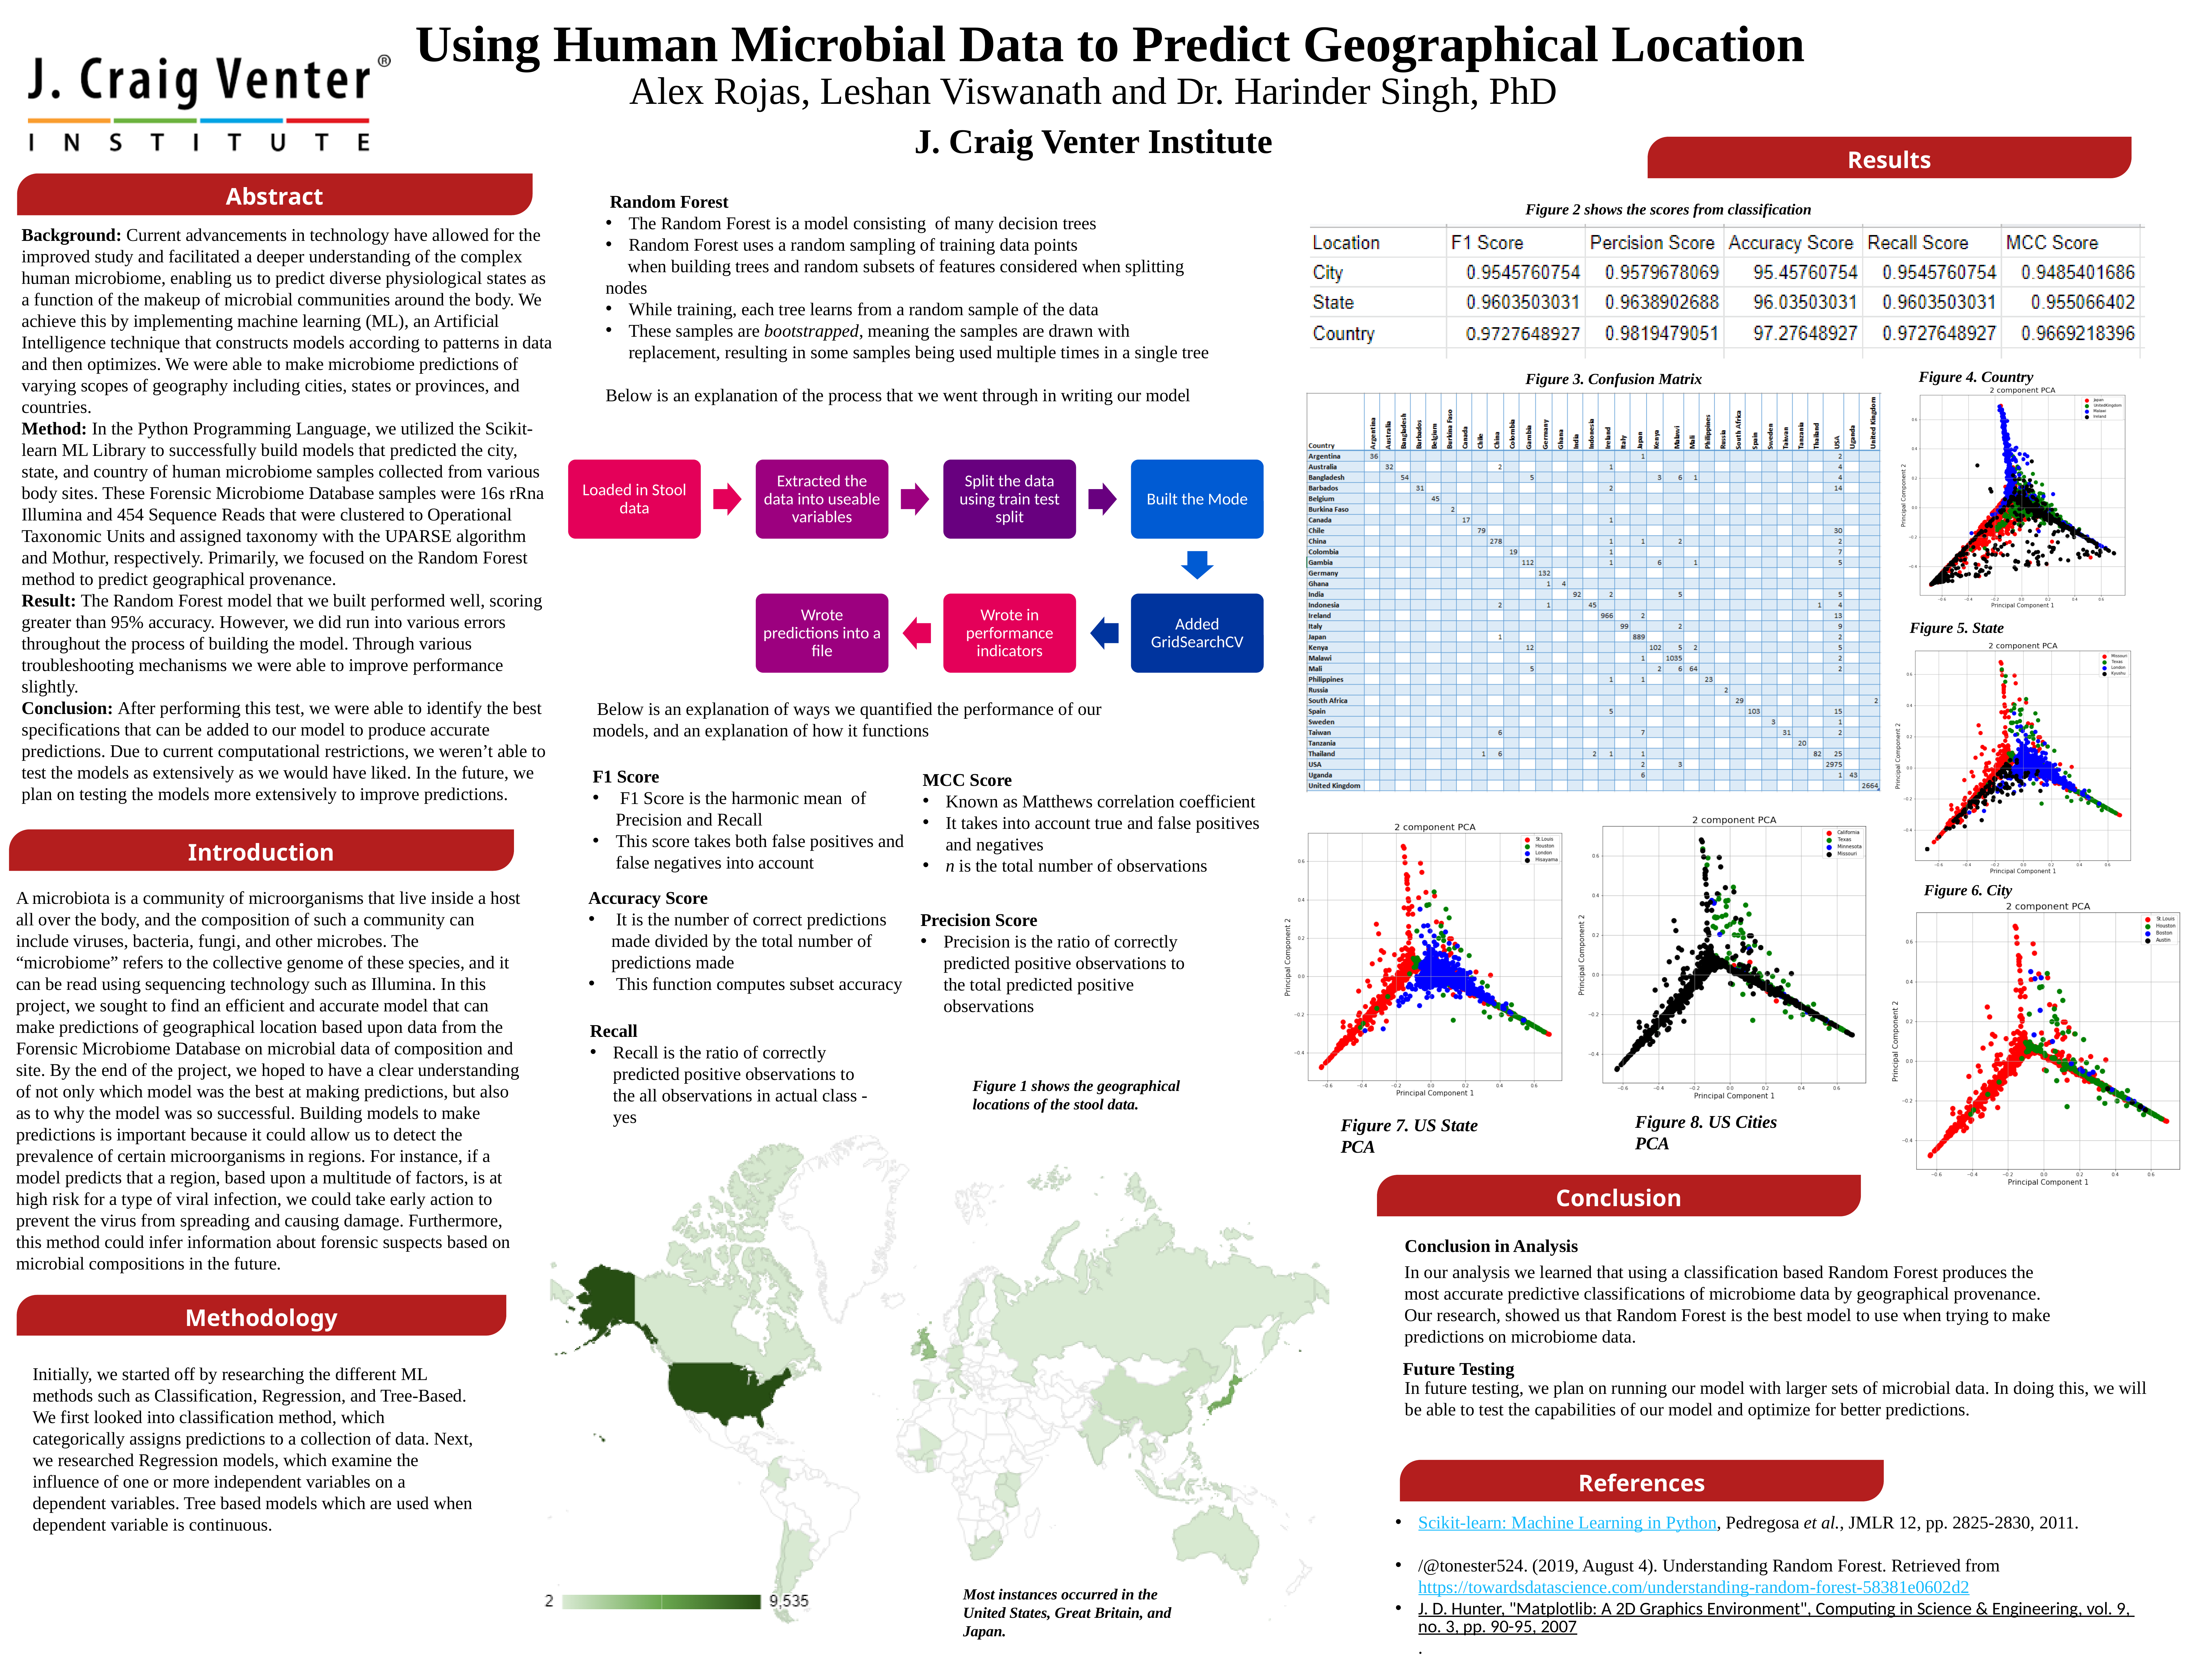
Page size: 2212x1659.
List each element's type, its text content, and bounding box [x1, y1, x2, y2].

picture [1306, 393, 1881, 792]
text_box Abstract [17, 173, 533, 215]
text_box Accuracy Score It is the number of correct predictions made divided by the total number of predictions made This function computes subset accuracy [584, 884, 909, 1055]
text_box Below is an explanation of ways we quantified the performance of our models, and an explanation of how it functions [588, 695, 1107, 743]
text_box Conclusion [1377, 1175, 1861, 1217]
picture [537, 1135, 1329, 1625]
picture [1899, 385, 2129, 611]
text_box Results [1648, 137, 2132, 178]
text_box Alex Rojas, Leshan Viswanath and Dr. Harinder Singh, PhD J. Craig Venter Institute [277, 65, 1910, 163]
text_box Figure 4. Country [1914, 364, 2056, 384]
picture [1893, 640, 2135, 877]
picture [1310, 224, 2145, 359]
text_box F1 Score F1 Score is the harmonic mean of Precision and Recall This score takes both false positives and false negatives into account [588, 763, 922, 876]
text_box Figure 1 shows the geographical locations of the stool data. [968, 1073, 1198, 1134]
text_box A microbiota is a community of microorganisms that live inside a host all over the body, and the composition of such a community can include viruses, bacteria, fungi, and other microbes. The “microbiome” refers to the collective genome of these species, and it can be read using sequencing technology such as Illumina. In this project, we sought to find an efficient and accurate model that can make predictions of geographical location based upon data from the Forensic Microbiome Database on microbial data of composition and site. By the end of the project, we hoped to have a clear understanding of not only which model was the best at making predictions, but also as to why the model was so successful. Building models to make predictions is important because it could allow us to detect the prevalence of certain microorganisms in regions. For instance, if a model predicts that a region, based upon a multitude of factors, is at high risk for a type of viral infection, we could take early action to prevent the virus from spreading and causing damage. Furthermore, this method could infer information about forensic suspects based on microbial compositions in the future. [11, 884, 530, 1323]
text_box Figure 8. US Cities PCA [1630, 1108, 1796, 1156]
picture [1282, 820, 1567, 1100]
text_box Introduction [9, 834, 513, 871]
text_box Figure 3. Confusion Matrix [1521, 367, 1732, 390]
text_box Random Forest The Random Forest is a model consisting of many decision trees Random Forest uses a random sampling of training data points when building trees and random subsets of features considered when splitting nodes While training, each tree learns from a random sample of the data These samples are bootstrapped, meaning the samples are drawn with replacement, resulting in some samples being used multiple times in a single tree Below is an explanation of the process that we went through in writing our model [601, 166, 1222, 453]
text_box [567, 459, 1265, 673]
text_box Recall Recall is the ratio of correctly predicted positive observations to the all observations in actual class - yes [585, 1017, 884, 1130]
picture [28, 54, 391, 152]
text_box Figure 7. US State PCA [1336, 1111, 1485, 1159]
text_box Figure 5. State [1905, 615, 2047, 639]
picture [1575, 813, 1871, 1103]
text_box References [1400, 1460, 1884, 1501]
text_box MCC Score Known as Matthews correlation coefficient It takes into account true and false positives and negatives n is the total number of observations [918, 766, 1268, 936]
text_box In our analysis we learned that using a classification based Random Forest produces the most accurate predictive classifications of microbiome data by geographical provenance. Our research, showed us that Random Forest is the best model to use when trying to make predictions on microbiome data. [1400, 1258, 2072, 1328]
text_box Future Testing [1398, 1355, 2137, 1381]
text_box Precision Score Precision is the ratio of correctly predicted positive observations to the total predicted positive observations [916, 906, 1216, 998]
text_box Background: Current advancements in technology have allowed for the improved study and facilitated a deeper understanding of the complex human microbiome, enabling us to predict diverse physiological states as a function of the makeup of microbial communities around the body. We achieve this by implementing machine learning (ML), an Artificial Intelligence technique that constructs models according to patterns in data and then optimizes. We were able to make microbiome predictions of varying scopes of geography including cities, states or provinces, and countries. Method: In the Python Programming Language, we utilized the Scikit-learn ML Library to successfully build models that predicted the city, state, and country of human microbiome samples collected from various body sites. These Forensic Microbiome Database samples were 16s rRna Illumina and 454 Sequence Reads that were clustered to Operational Taxonomic Units and assigned taxonomy with the UPARSE algorithm and Mothur, respectively. Primarily, we focused on the Random Forest method to predict geographical provenance. Result: The Random Forest model that we built performed well, scoring greater than 95% accuracy. However, we did run into various errors throughout the process of building the model. Through various troubleshooting mechanisms we were able to improve performance slightly. Conclusion: After performing this test, we were able to identify the best specifications that can be added to our model to produce accurate predictions. Due to current computational restrictions, we weren’t able to test the models as extensively as we would have liked. In the future, we plan on testing the models more extensively to improve predictions. [17, 221, 559, 855]
text_box Methodology [17, 1323, 505, 1336]
text_box Most instances occurred in the United States, Great Britain, and Japan. [958, 1628, 1189, 1659]
picture [1889, 899, 2185, 1190]
text_box Using Human Microbial Data to Predict Geographical Location [321, 10, 1901, 65]
text_box Figure 2 shows the scores from classification [1521, 197, 1870, 220]
text_box Figure 6. City [1919, 880, 2050, 899]
text_box Scikit-learn: Machine Learning in Python, Pedregosa et al., JMLR 12, pp. 2825-2830, 2011. /@tonester524. (2019, August 4). Understanding Random Forest. Retrieved from https://towardsdatascience.com/understanding-random-forest-58381e0602d2 J. D. Hunter, "Matplotlib: A 2D Graphics Environment", Computing in Science & Engineering, vol. 9, no. 3, pp. 90-95, 2007. [1390, 1508, 2145, 1643]
text_box In future testing, we plan on running our model with larger sets of microbial data. In doing this, we will be able to test the capabilities of our model and optimize for better predictions. [1400, 1374, 2166, 1422]
text_box Initially, we started off by researching the different ML methods such as Classification, Regression, and Tree-Based. We first looked into classification method, which categorically assigns predictions to a collection of data. Next, we researched Regression models, which examine the influence of one or more independent variables on a dependent variables. Tree based models which are used when dependent variable is continuous. [28, 1360, 479, 1538]
text_box Conclusion in Analysis [1400, 1232, 1726, 1258]
